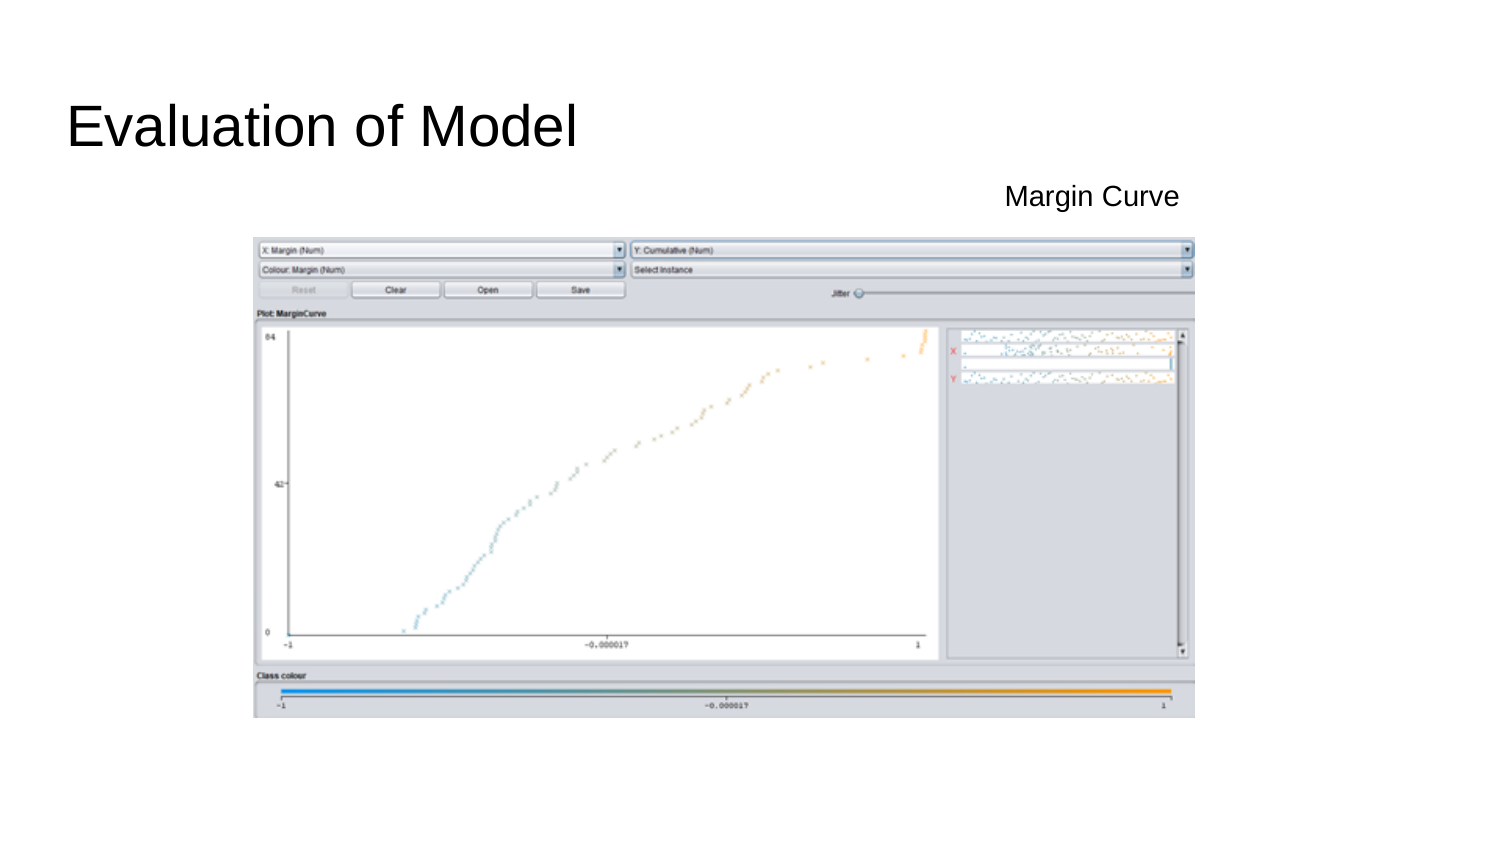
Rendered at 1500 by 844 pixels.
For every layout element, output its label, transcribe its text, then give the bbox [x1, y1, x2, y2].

title Evaluation of Model [51, 72, 1449, 167]
picture [253, 237, 1195, 718]
text_box Margin Curve [989, 162, 1215, 203]
